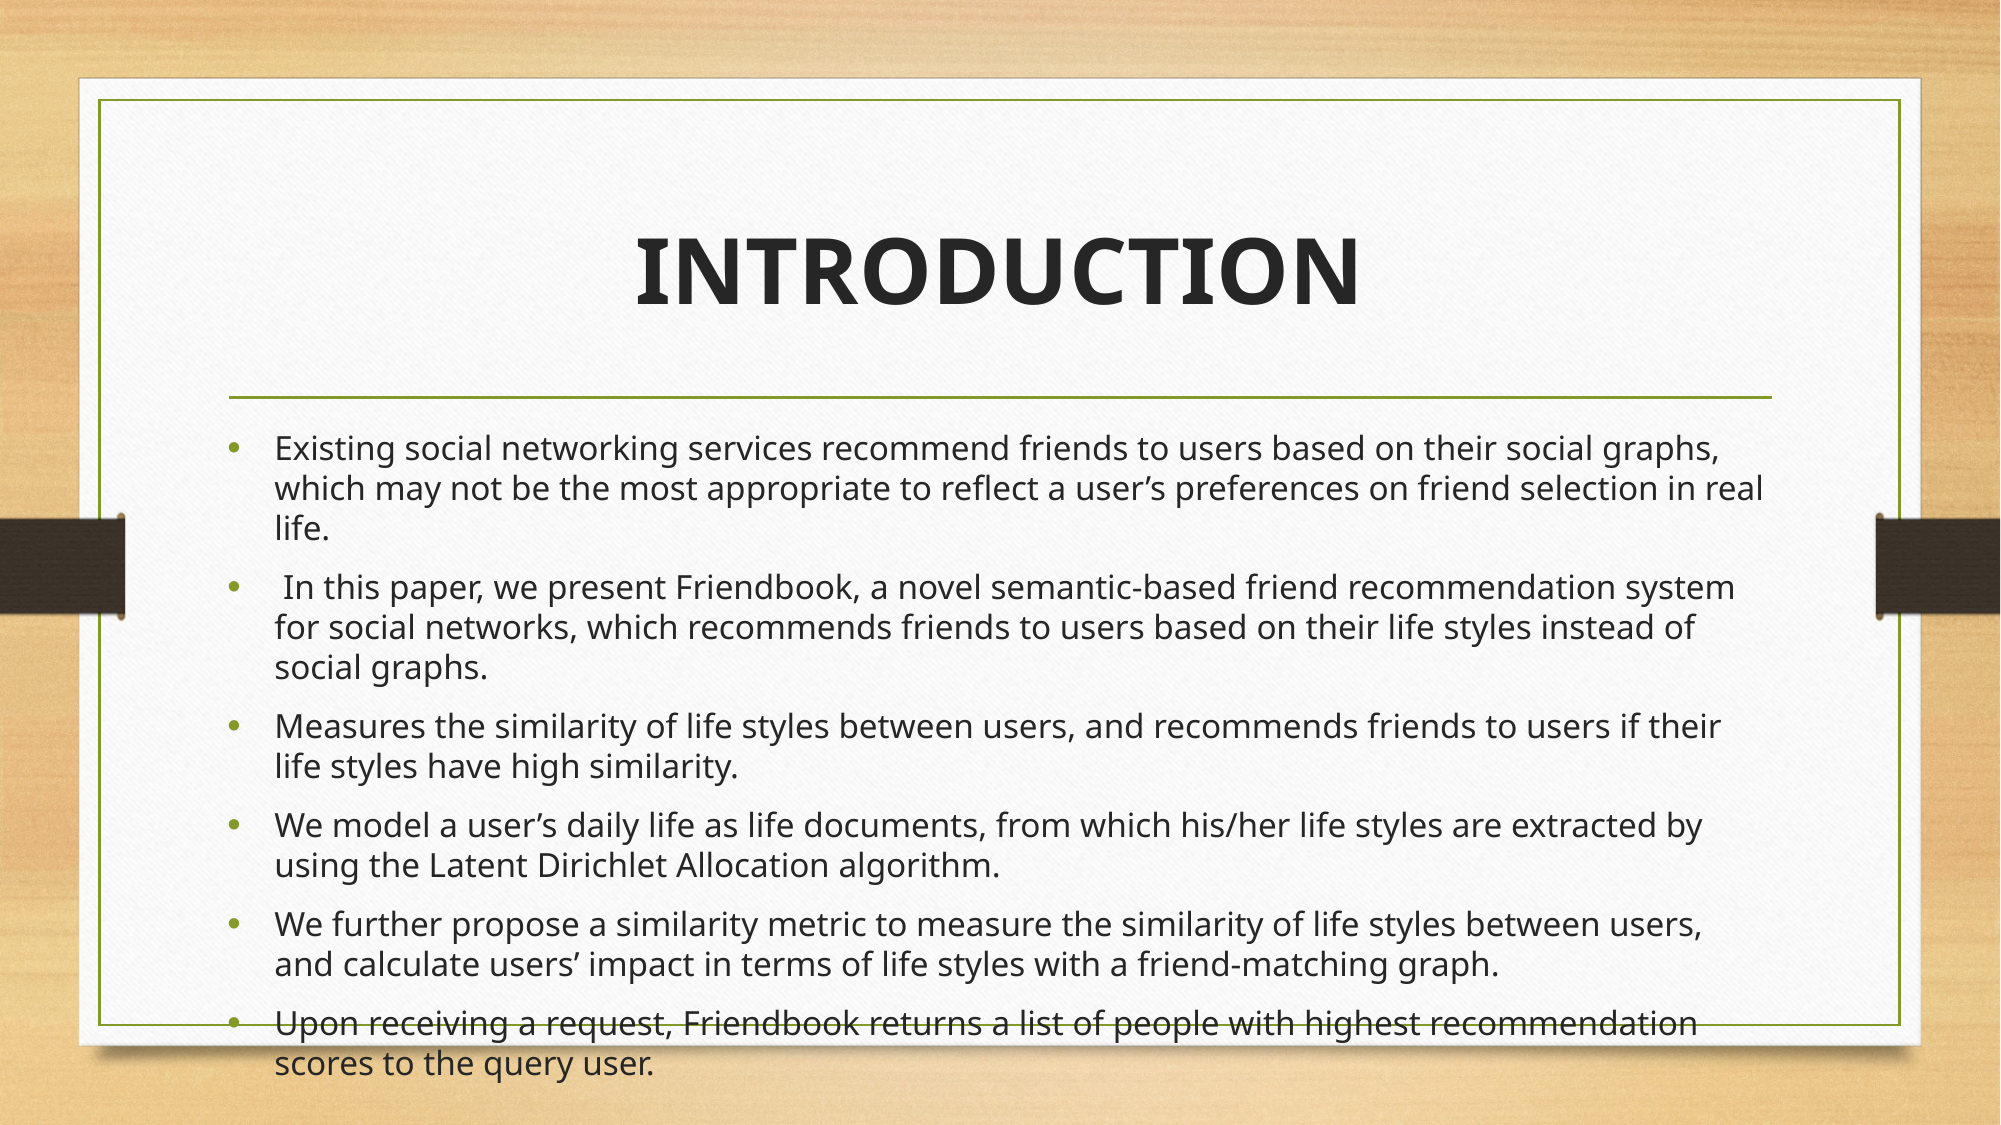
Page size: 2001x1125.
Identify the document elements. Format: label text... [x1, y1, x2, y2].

list Existing social networking services recommend friends to users based on their social graphs, which may not be the most appropriate to reflect a user’s preferences on friend selection in real life. In this paper, we present Friendbook, a novel semantic-based friend recommendation system for social networks, which recommends friends to users based on their life styles instead of social graphs. Measures the similarity of life styles between users, and recommends friends to users if their life styles have high similarity. We model a user’s daily life as life documents, from which his/her life styles are extracted by using the Latent Dirichlet Allocation algorithm. We further propose a similarity metric to measure the similarity of life styles between users, and calculate users’ impact in terms of life styles with a friend-matching graph. Upon receiving a request, Friendbook returns a list of people with highest recommendation scores to the query user. [212, 419, 1788, 964]
title INTRODUCTION [212, 161, 1788, 375]
picture [0, 0, 2001, 1125]
